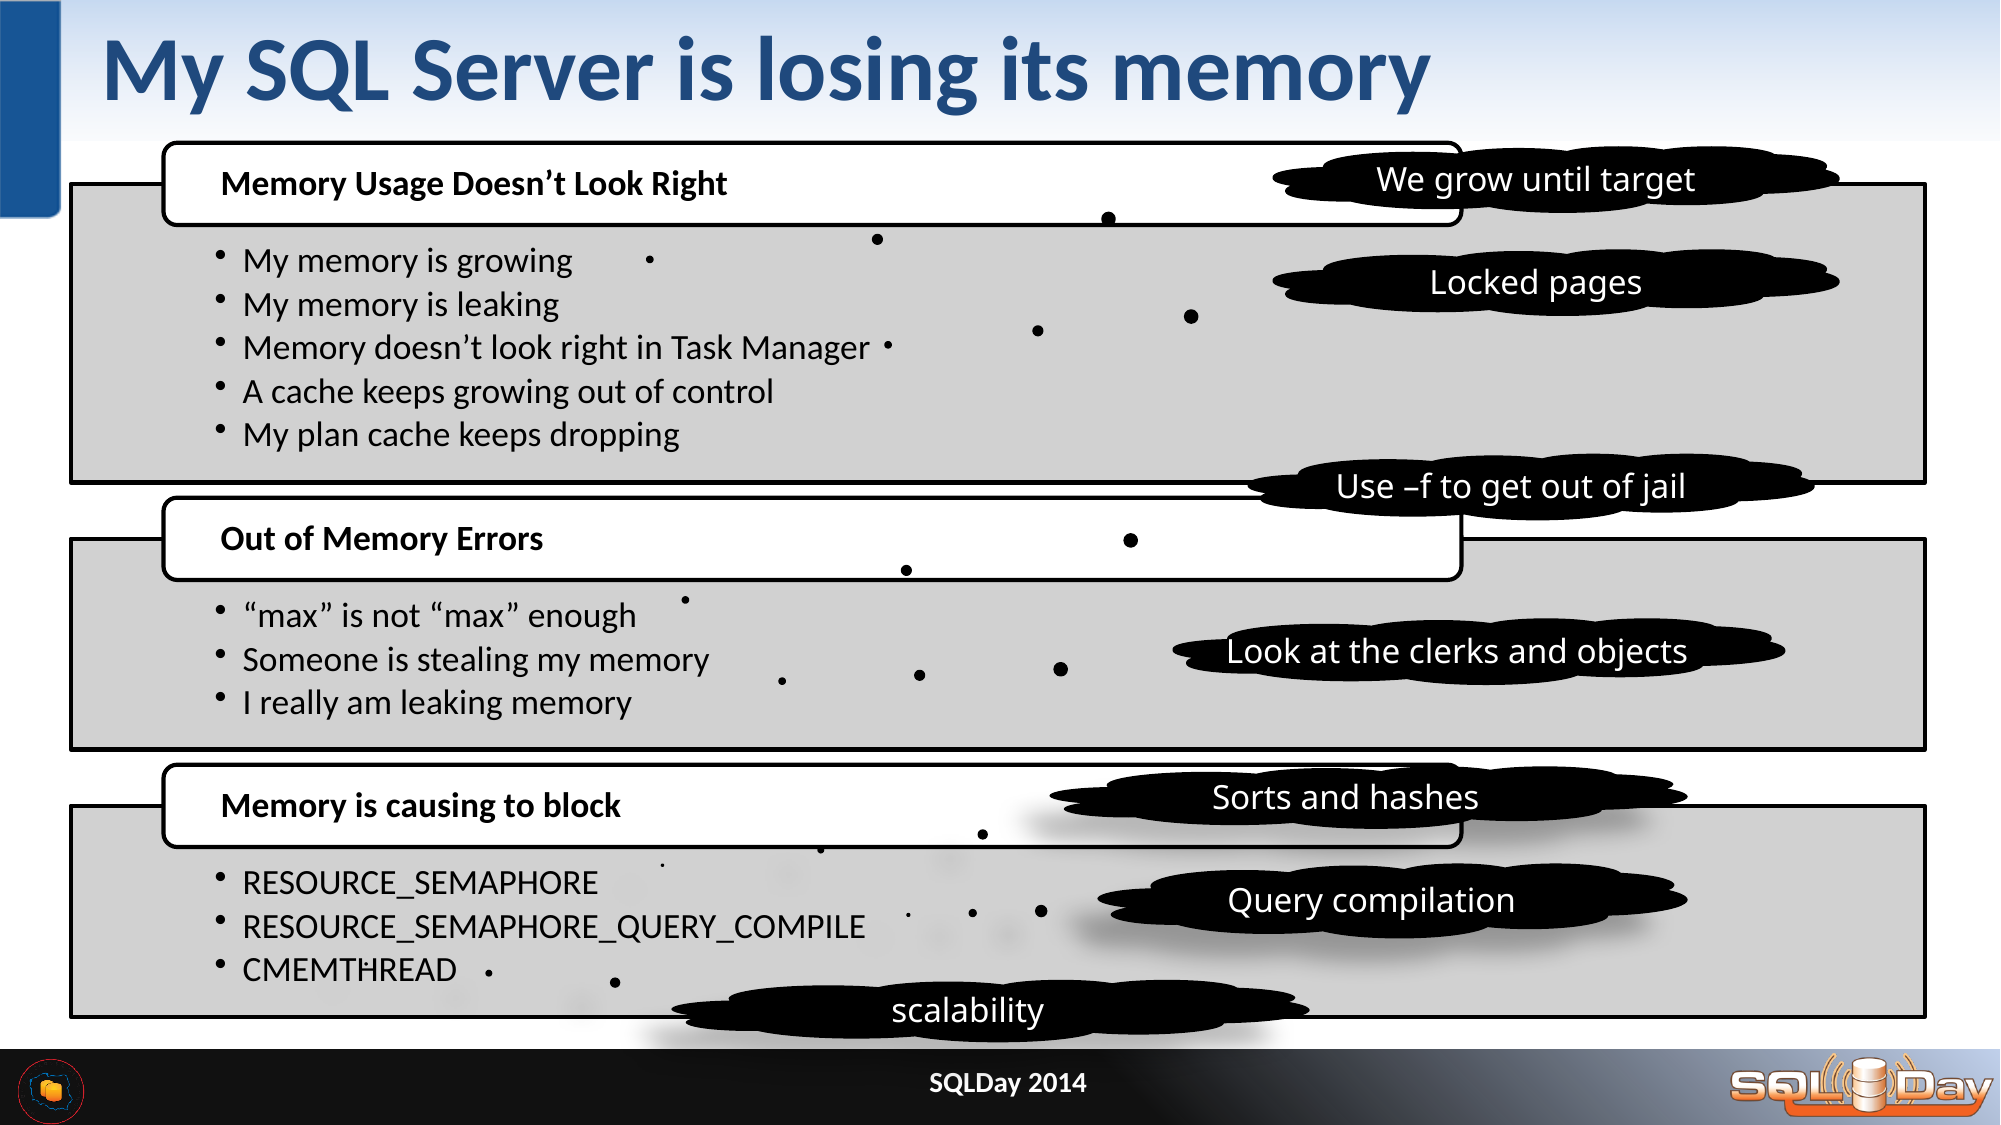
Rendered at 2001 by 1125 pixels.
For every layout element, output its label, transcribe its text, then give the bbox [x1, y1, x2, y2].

title My SQL Server is losing its memory [86, 0, 1887, 133]
picture [0, 0, 62, 219]
picture [1730, 1053, 1994, 1117]
footer SQLDay 2014 [566, 1050, 1450, 1113]
picture [16, 1057, 85, 1125]
text_box scalability [782, 1037, 1088, 1045]
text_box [70, 134, 1926, 1026]
